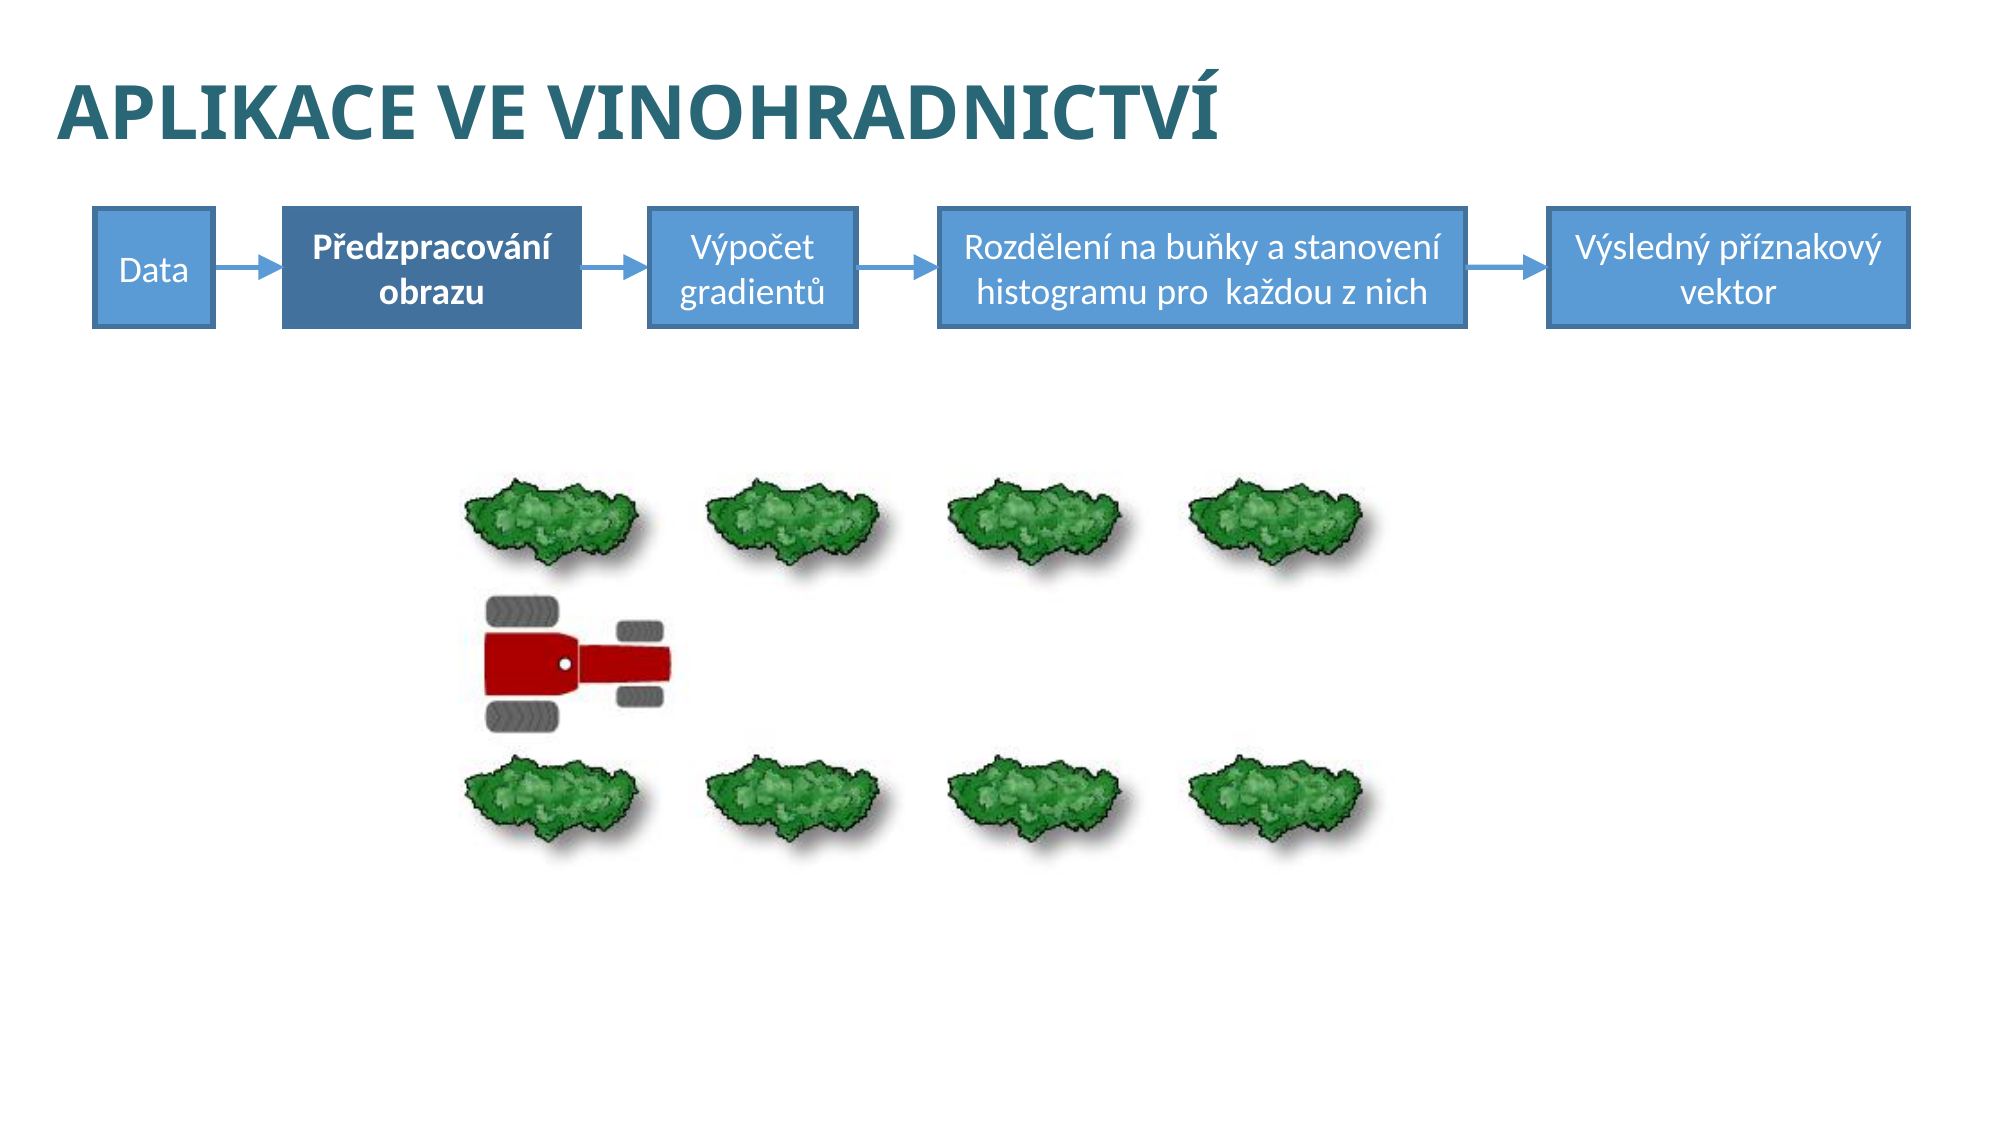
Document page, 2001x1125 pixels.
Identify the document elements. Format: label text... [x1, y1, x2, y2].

text_box Aplikace ve vinohradnictví [42, 31, 1909, 200]
picture [431, 444, 1408, 888]
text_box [94, 208, 1909, 327]
